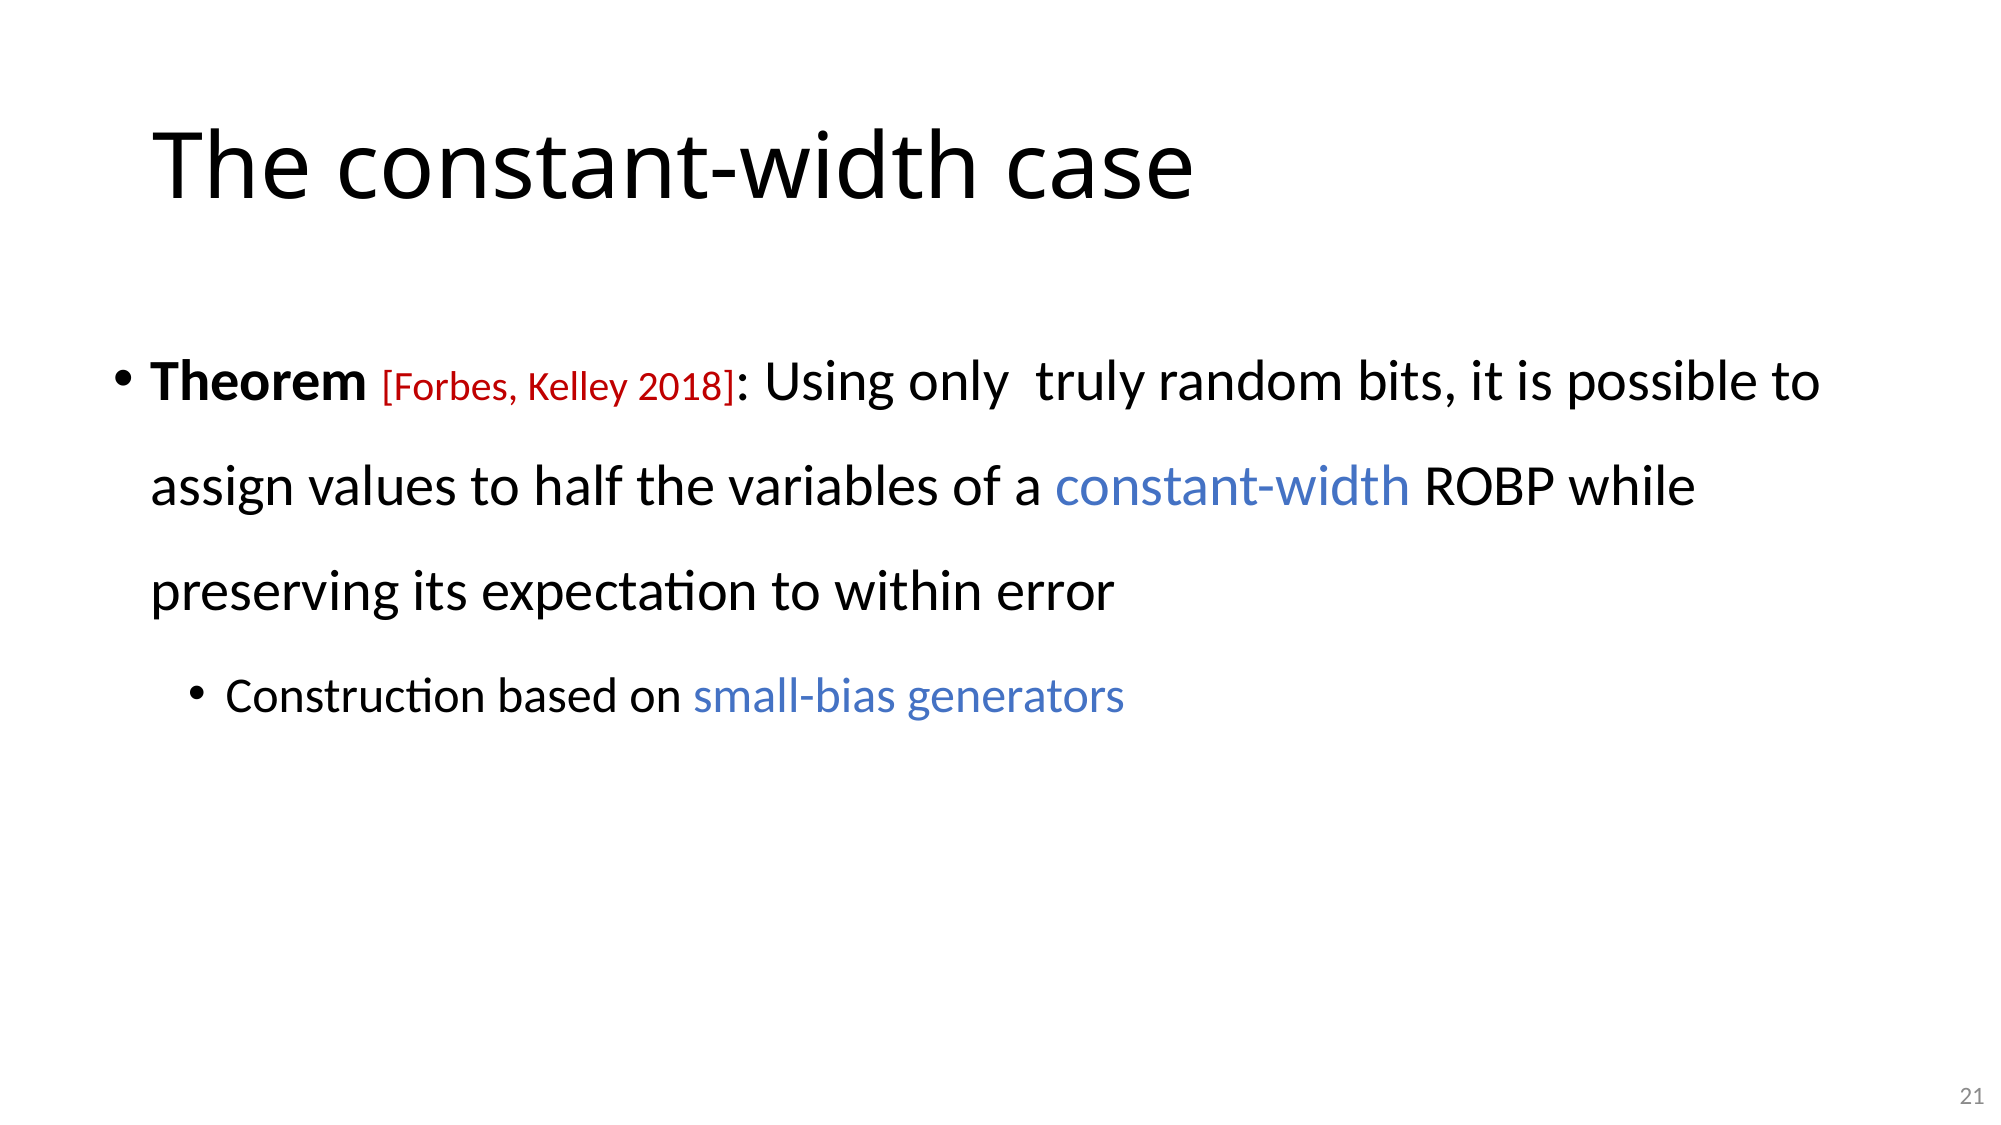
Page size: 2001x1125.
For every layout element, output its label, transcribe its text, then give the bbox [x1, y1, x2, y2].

slide_number 21 [1550, 1064, 2000, 1125]
title The constant-width case [137, 59, 1863, 278]
